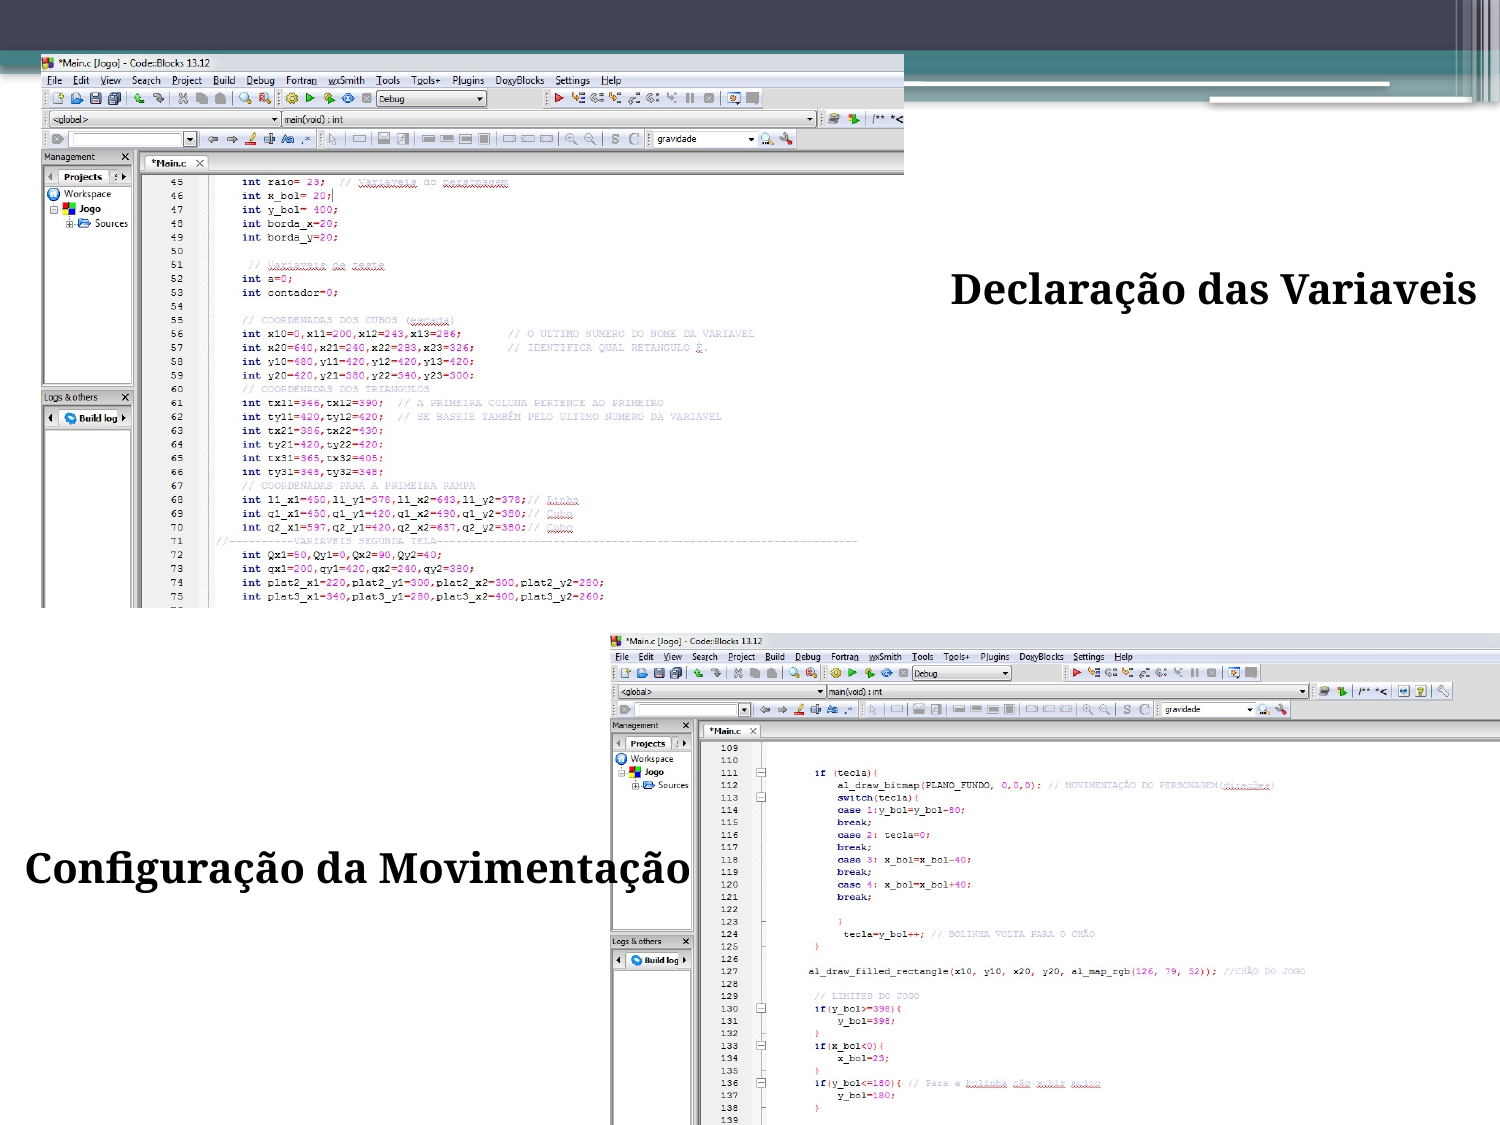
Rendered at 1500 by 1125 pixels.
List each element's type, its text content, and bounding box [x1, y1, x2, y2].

text_box Declaração das Variaveis [935, 255, 1493, 371]
text_box Configuração da Movimentação [9, 834, 603, 949]
picture [40, 54, 904, 608]
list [610, 632, 1500, 1125]
